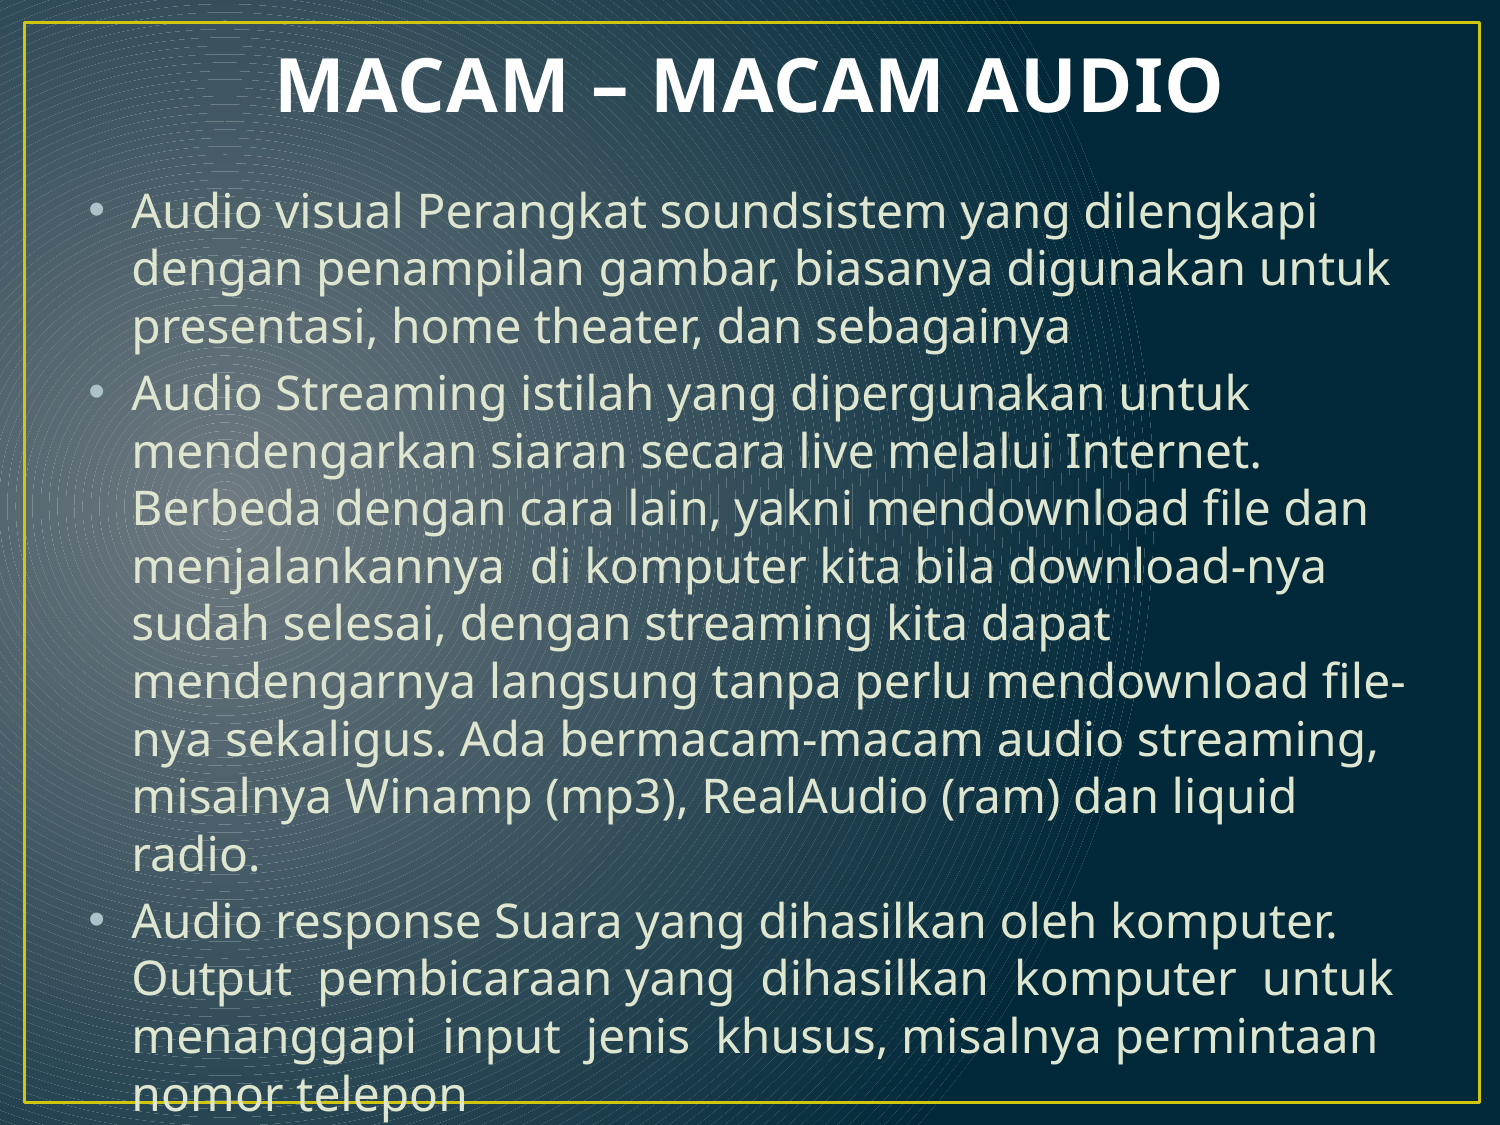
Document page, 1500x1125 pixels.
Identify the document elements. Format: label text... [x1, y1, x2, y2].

title MACAM – MACAM AUDIO [75, 19, 1425, 135]
list Audio visual Perangkat soundsistem yang dilengkapi dengan penampilan gambar, biasanya digunakan untuk presentasi, home theater, dan sebagainya Audio Streaming istilah yang dipergunakan untuk mendengarkan siaran secara live melalui Internet. Berbeda dengan cara lain, yakni mendownload file dan menjalankannya di komputer kita bila download-nya sudah selesai, dengan streaming kita dapat mendengarnya langsung tanpa perlu mendownload file-nya sekaligus. Ada bermacam-macam audio streaming, misalnya Winamp (mp3), RealAudio (ram) dan liquid radio. Audio response Suara yang dihasilkan oleh komputer. Output pembicaraan yang dihasilkan komputer untuk menanggapi input jenis khusus, misalnya permintaan nomor telepon [73, 172, 1424, 1125]
